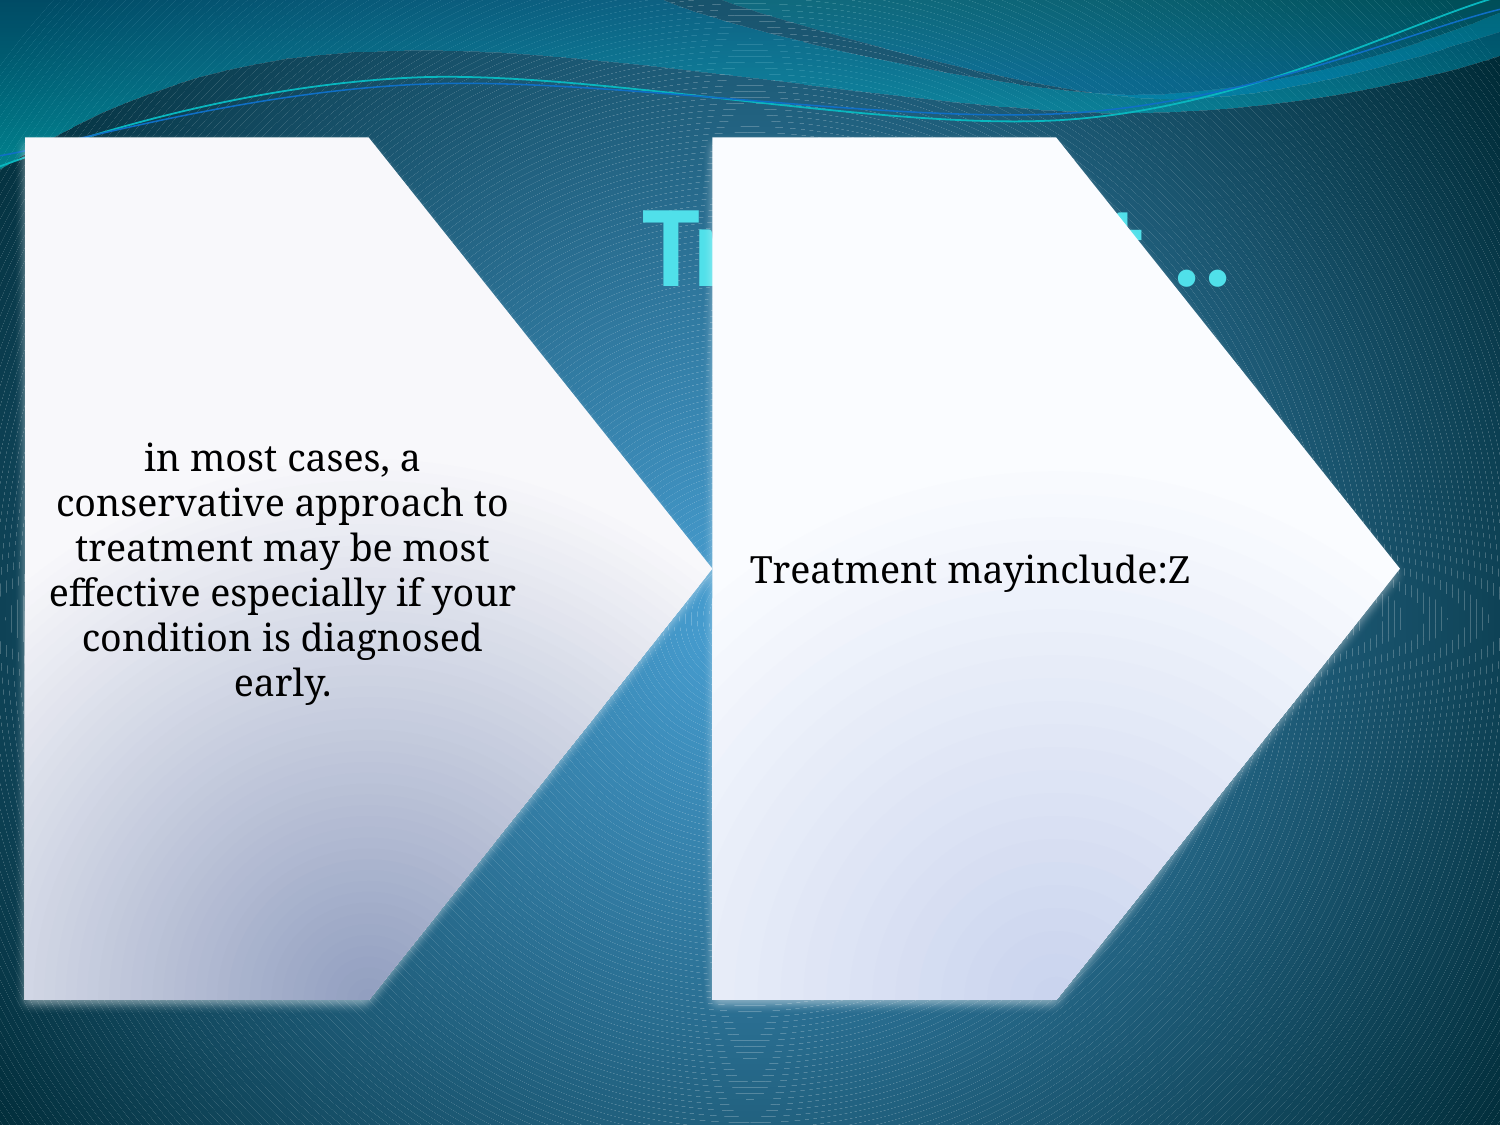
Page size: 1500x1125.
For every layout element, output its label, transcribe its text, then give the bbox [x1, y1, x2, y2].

title Treatment .. [275, 50, 1238, 137]
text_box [24, 137, 1401, 1001]
